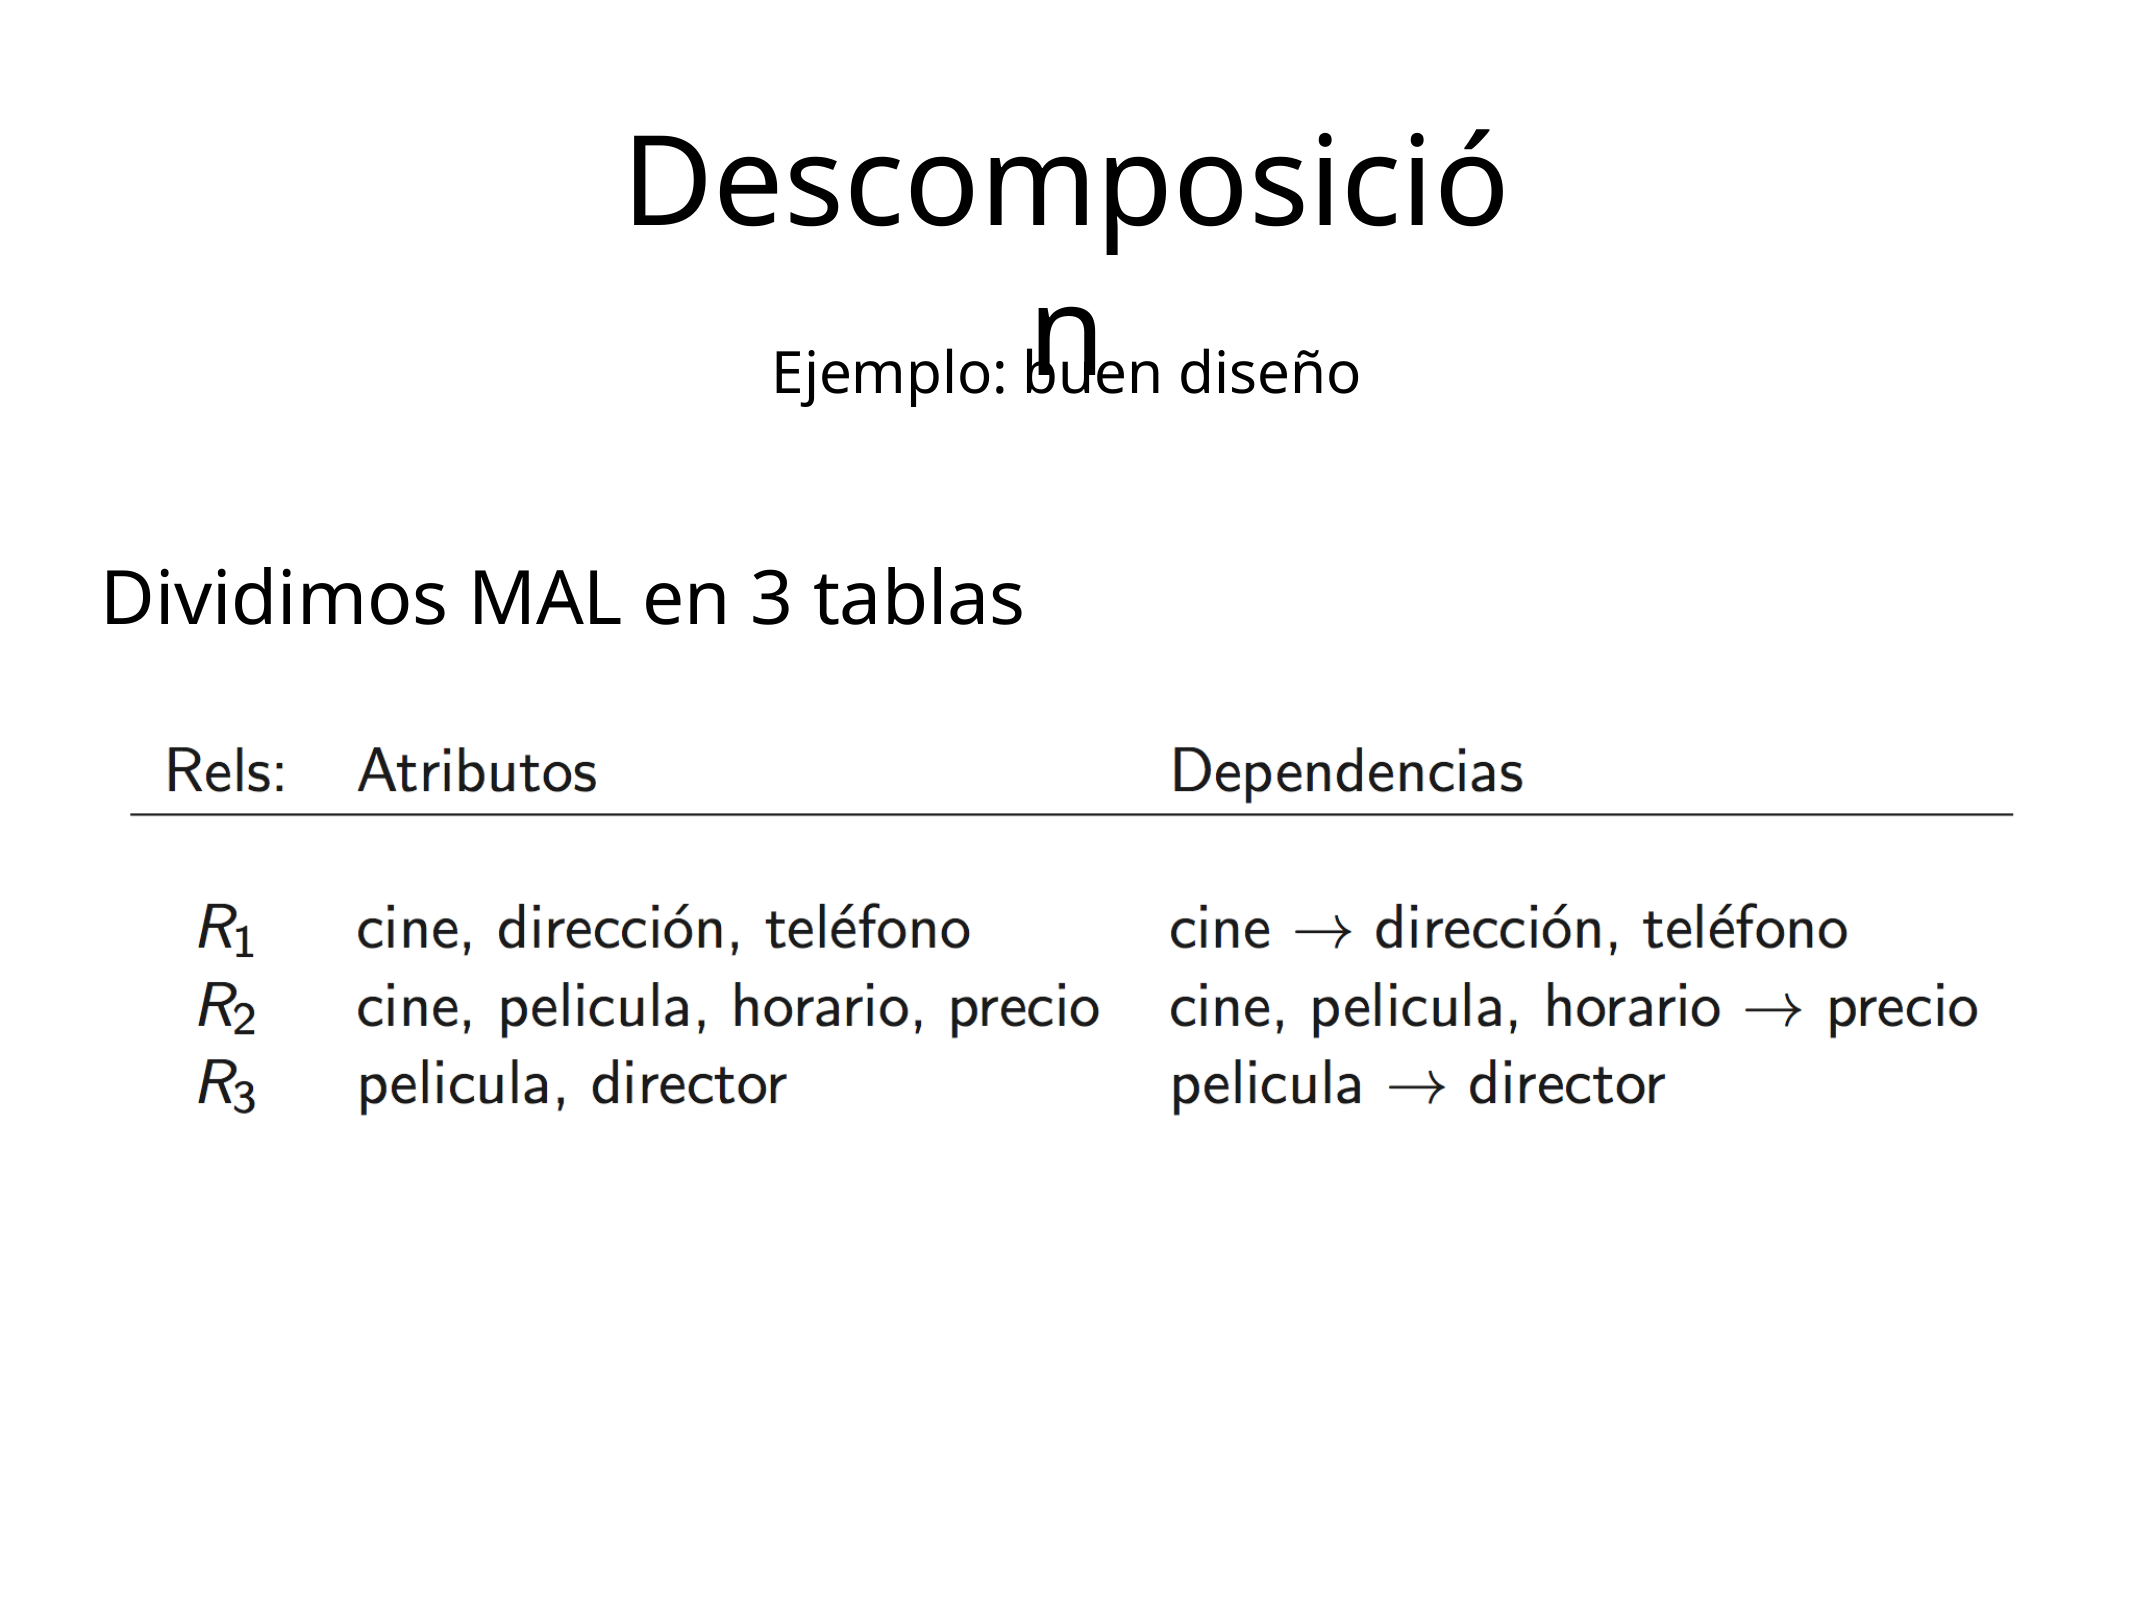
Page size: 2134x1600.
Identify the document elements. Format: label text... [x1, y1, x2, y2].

text_box Descomposición [588, 91, 1545, 409]
text_box Dividimos MAL en 3 tablas [92, 541, 2042, 649]
picture [100, 715, 2033, 1173]
text_box Ejemplo: buen diseño [618, 327, 1516, 414]
